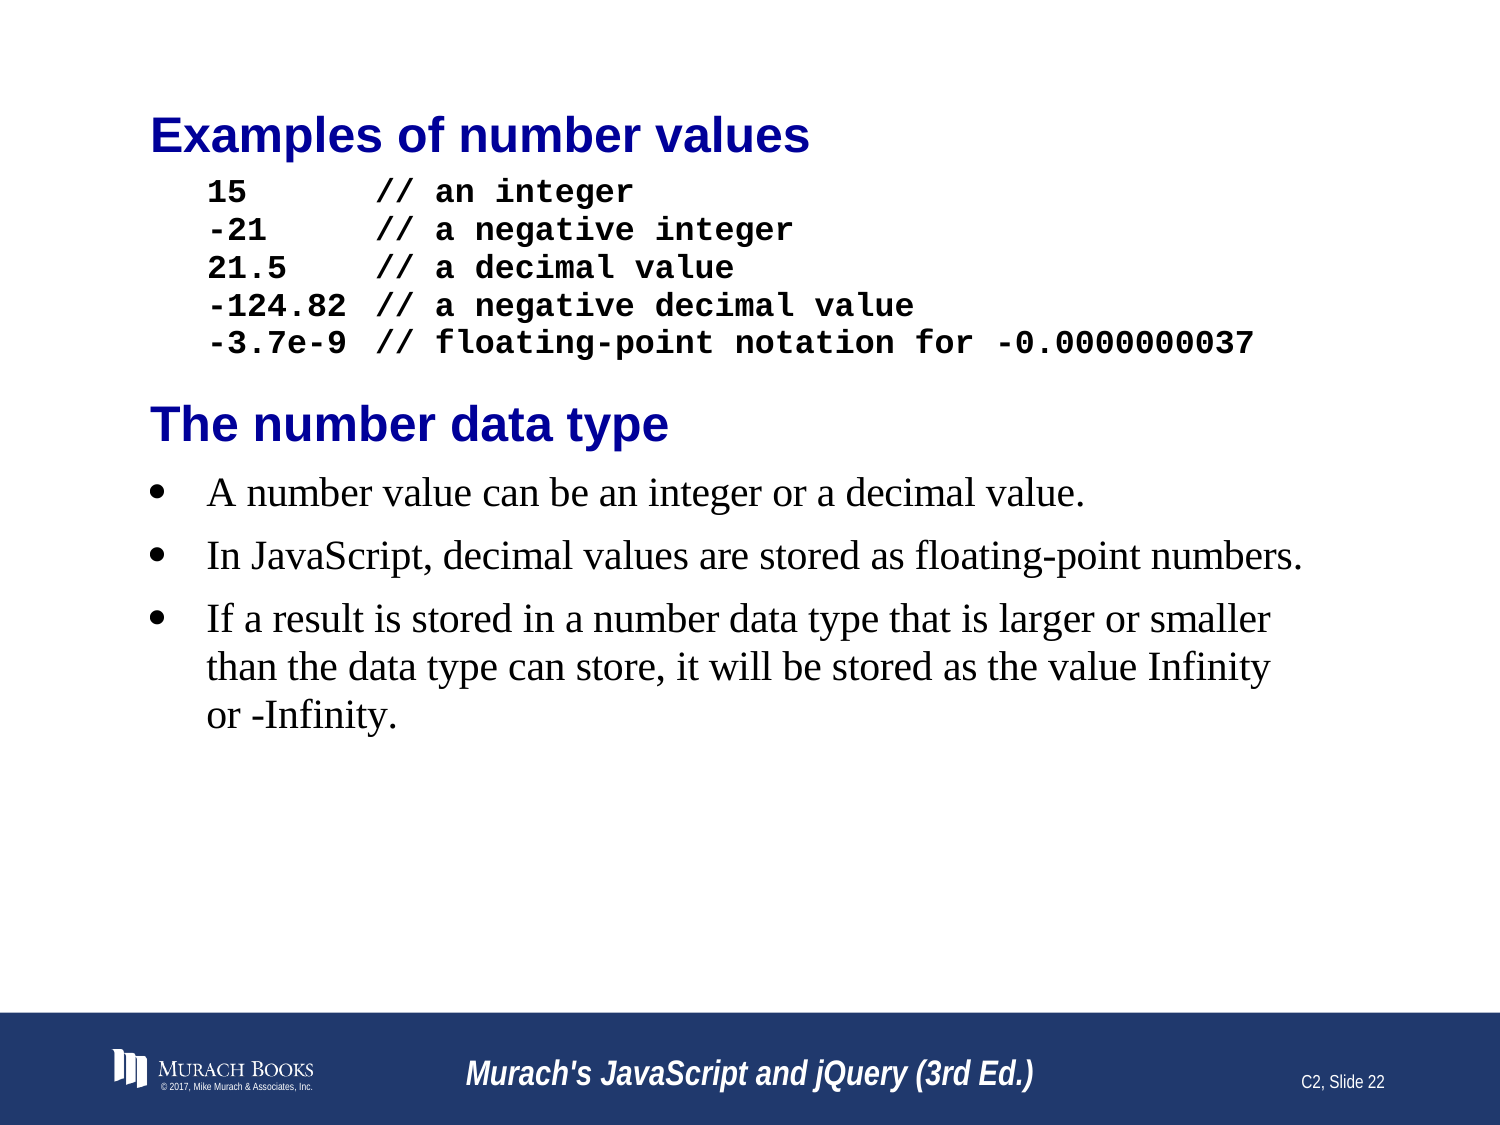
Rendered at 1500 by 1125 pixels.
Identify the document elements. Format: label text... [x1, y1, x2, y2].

slide_number Murach's JavaScript and jQuery (3rd Ed.) [463, 1025, 1050, 1100]
title Examples of number values [150, 102, 1350, 164]
footer © 2017, Mike Murach & Associates, Inc. [12, 1025, 463, 1100]
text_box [149, 174, 1350, 751]
slide_number C2, Slide 22 [1087, 1025, 1400, 1100]
